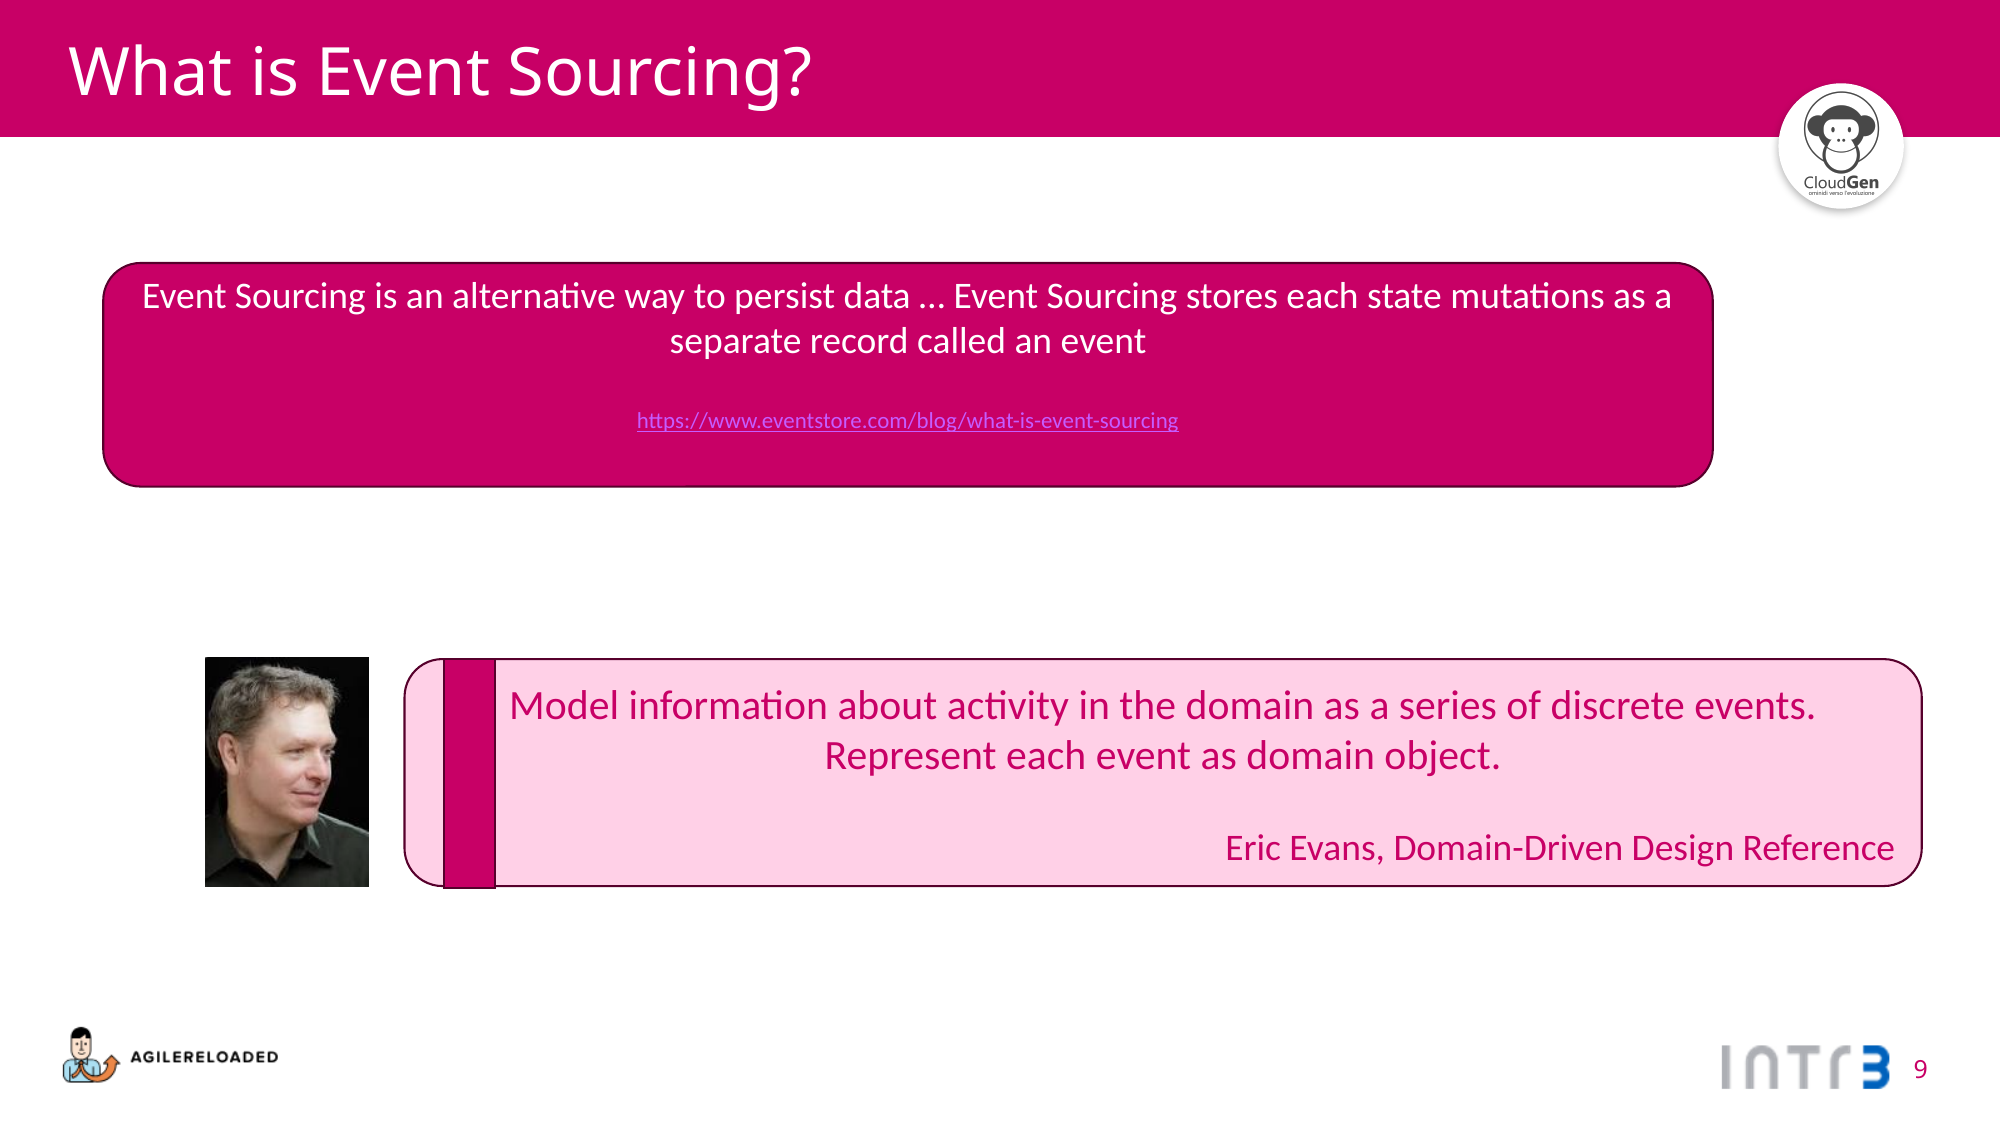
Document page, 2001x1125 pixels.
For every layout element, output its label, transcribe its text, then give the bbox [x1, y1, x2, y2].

title What is Event Sourcing? [53, 22, 1863, 126]
picture [205, 657, 369, 887]
text_box Model information about activity in the domain as a series of discrete events. Represent each event as domain object. Eric Evans, Domain-Driven Design Reference [496, 658, 1923, 888]
picture [1785, 86, 1897, 197]
text_box [443, 658, 496, 889]
text_box Event Sourcing is an alternative way to persist data … Event Sourcing stores each state mutations as a separate record called an event https://www.eventstore.com/blog/what-is-event-sourcing [102, 261, 1714, 488]
picture [53, 1017, 288, 1089]
text_box Model information about activity in the domain as a series of discrete events. Represent each event as domain object. Eric Evans, Domain-Driven Design Reference [403, 658, 443, 888]
picture [1712, 1034, 1897, 1098]
